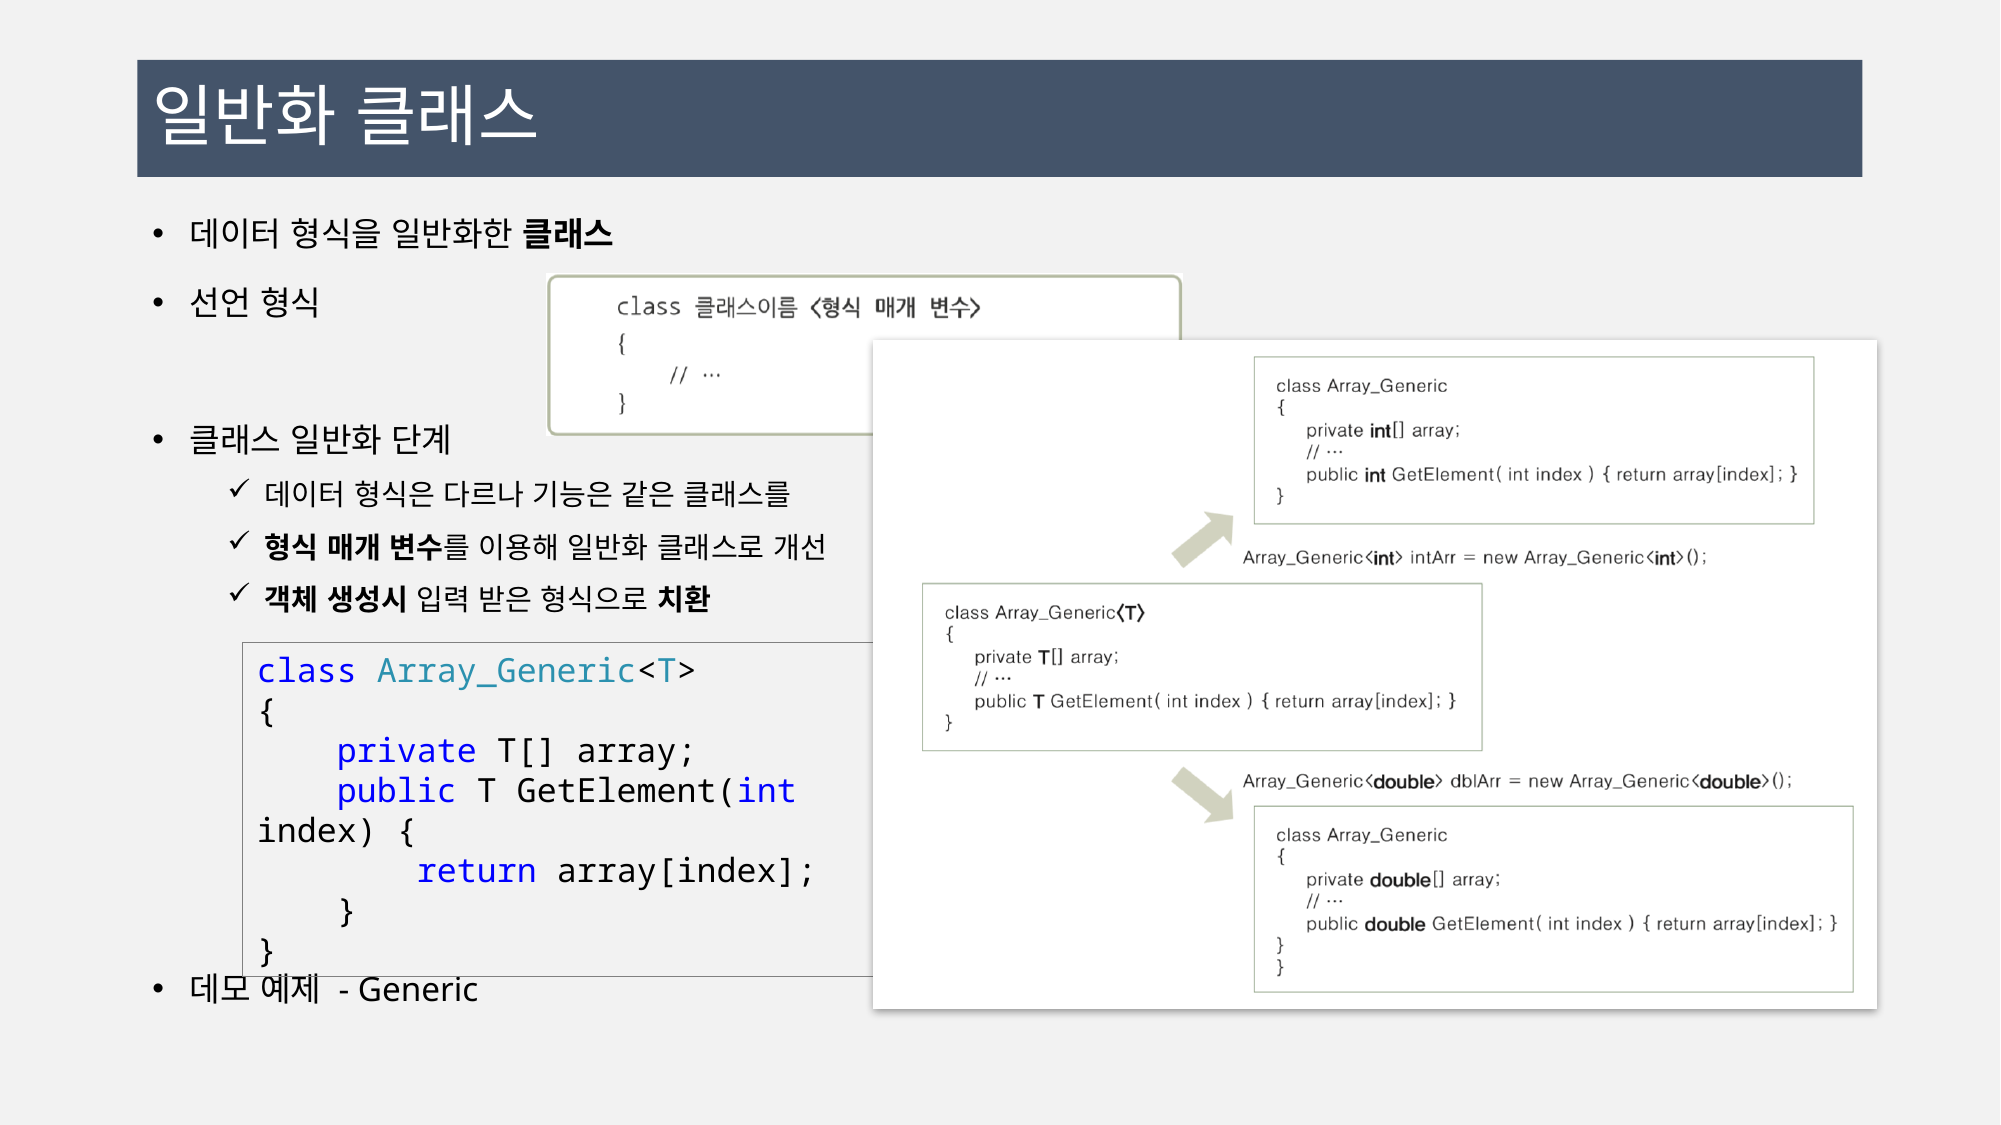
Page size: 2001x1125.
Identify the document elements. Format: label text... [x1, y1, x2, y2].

list 데이터 형식을 일반화한 클래스 선언 형식 클래스 일반화 단계 데이터 형식은 다르나 기능은 같은 클래스를 형식 매개 변수를 이용해 일반화 클래스로 개선 객체 생성시 입력 받은 형식으로 치환 데모 예제 - Generic [137, 197, 1863, 1040]
text_box class Array_Generic<T> { private T[] array; public T GetElement(int index) { return array[index]; } } [242, 642, 868, 977]
picture [546, 273, 1863, 995]
title 일반화 클래스 [137, 59, 1863, 177]
